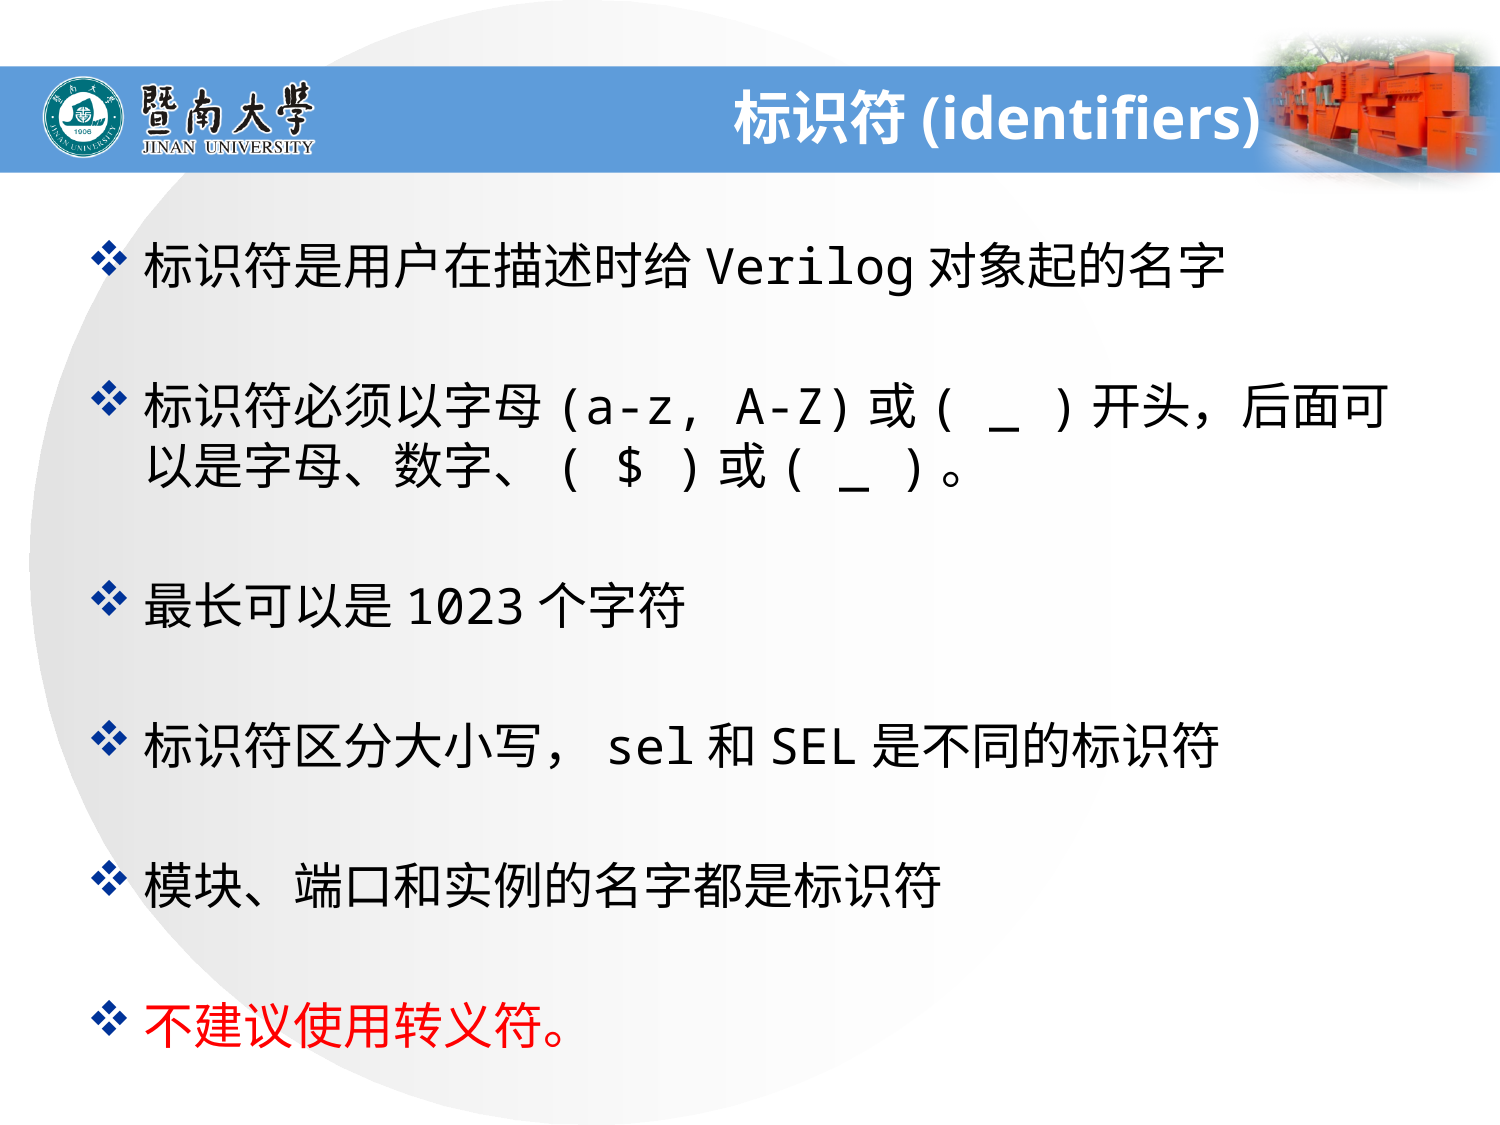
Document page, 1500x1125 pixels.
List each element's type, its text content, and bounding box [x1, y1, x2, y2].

title 标识符(identifiers) [289, 76, 1277, 157]
list 标识符是用户在描述时给Verilog对象起的名字 标识符必须以字母(a-z, A-Z)或( _ )开头，后面可以是字母、数字、( $ )或( _ )。 最长可以是1023个字符 标识符区分大小写，sel和SEL是不同的标识符 模块、端口和实例的名字都是标识符 不建议使用转义符。 [71, 226, 1429, 990]
picture [1290, 68, 1461, 154]
picture [32, 74, 340, 164]
